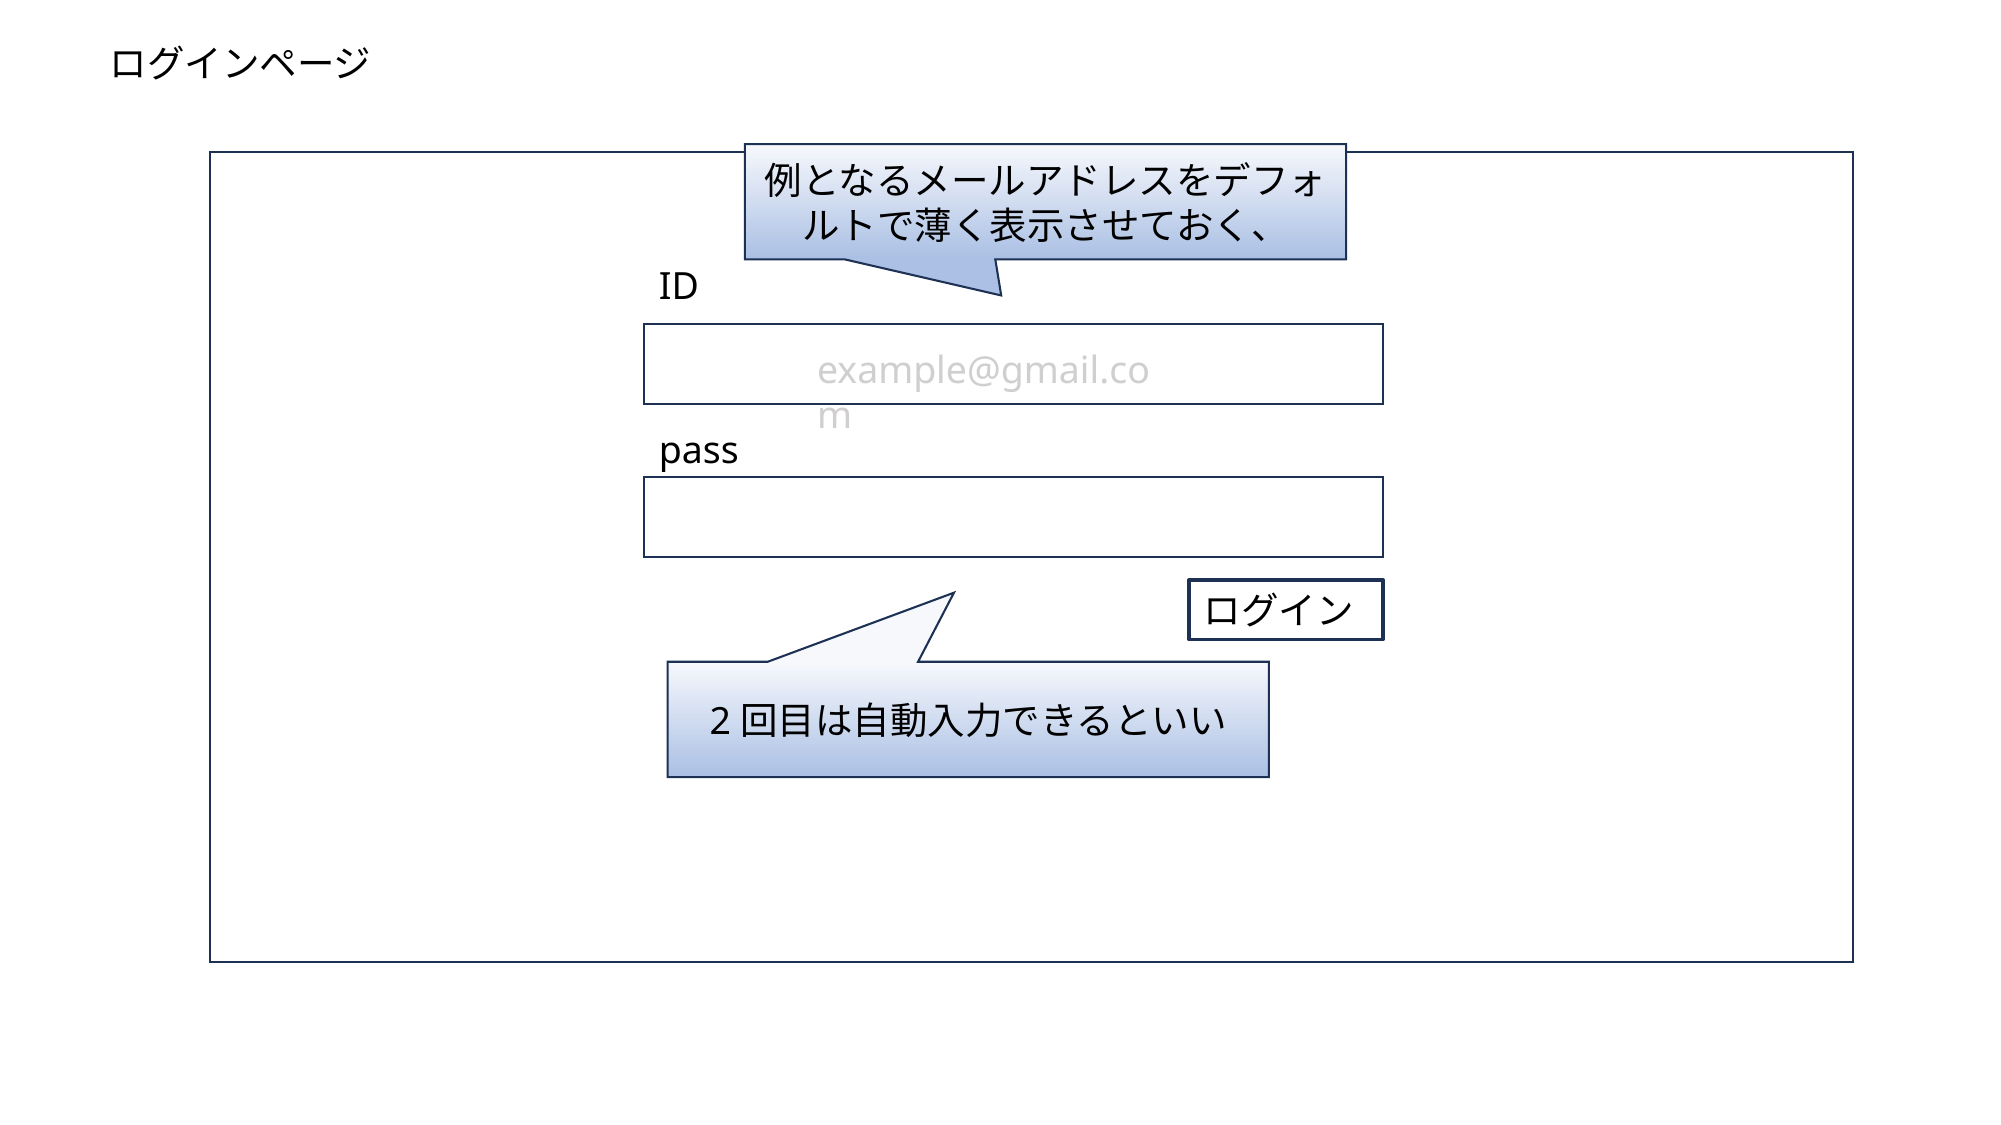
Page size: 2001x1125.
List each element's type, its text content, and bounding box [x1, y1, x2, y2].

text_box 2回目は自動入力できるといい [666, 590, 1270, 779]
text_box [643, 476, 1384, 558]
text_box [643, 323, 1384, 405]
text_box ID [644, 255, 1017, 315]
text_box 例となるメールアドレスをデフォルトで薄く表示させておく、 [743, 143, 1348, 297]
text_box pass [644, 419, 1017, 479]
text_box [209, 151, 1854, 963]
text_box example@gmail.com [802, 338, 1198, 444]
text_box ログインページ [94, 33, 408, 93]
text_box ログイン [1188, 579, 1384, 640]
